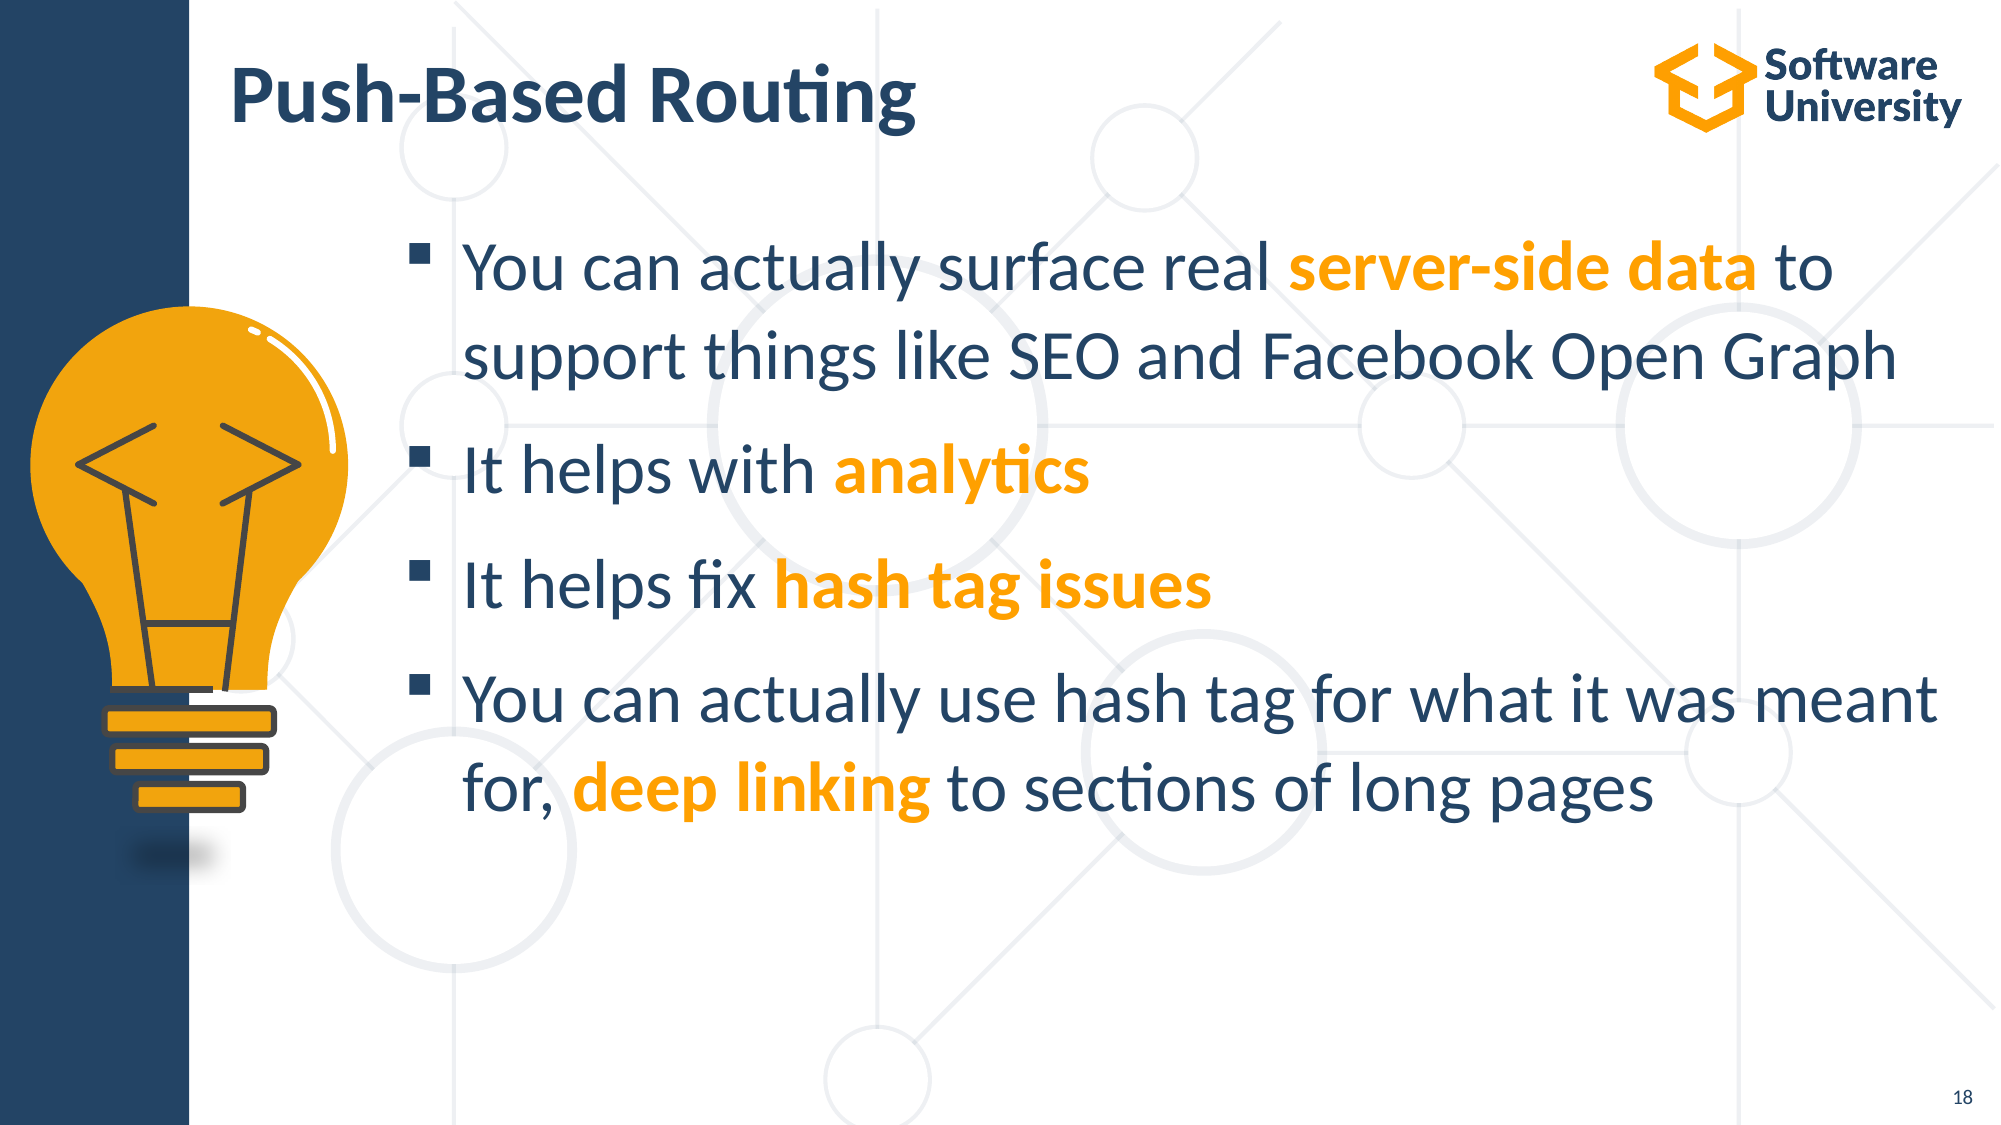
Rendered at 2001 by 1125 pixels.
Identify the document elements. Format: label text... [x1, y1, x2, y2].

picture [1641, 31, 1973, 145]
slide_number 18 [1927, 1067, 1989, 1117]
list You can actually surface real server-side data to support things like SEO and Facebook Open Graph It helps with analytics It helps fix hash tag issues You can actually use hash tag for what it was meant for, deep linking to sections of long pages [385, 209, 1988, 1068]
title Push-Based Routing [212, 16, 1628, 162]
